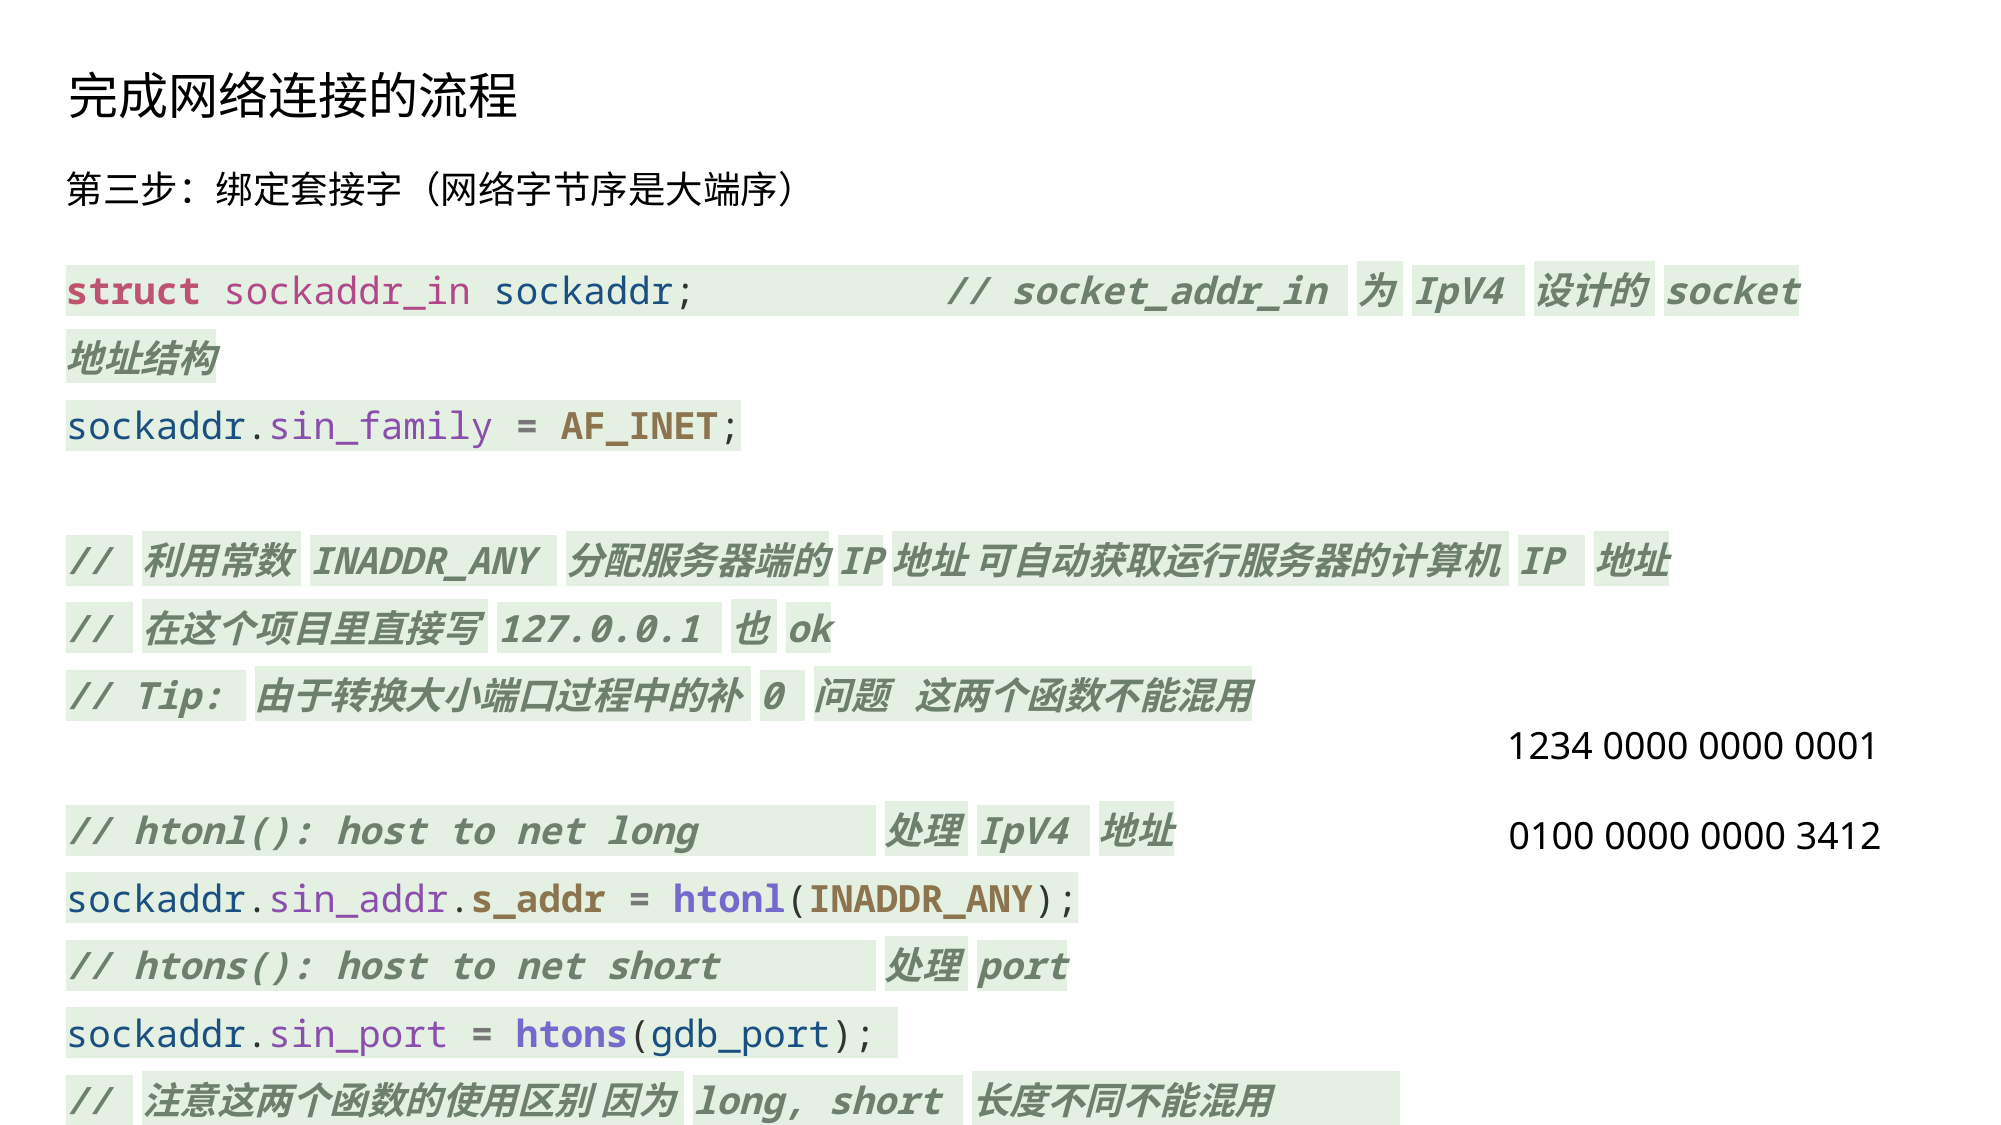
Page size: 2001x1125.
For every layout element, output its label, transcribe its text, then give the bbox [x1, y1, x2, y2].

text_box 完成网络连接的流程 [53, 56, 534, 132]
text_box 第三步：绑定套接字（网络字节序是大端序） [51, 159, 1052, 219]
text_box 0100 0000 0000 3412 [1493, 804, 1897, 865]
text_box 1234 0000 0000 0001 [1492, 714, 1896, 775]
text_box struct sockaddr_in sockaddr; // socket_addr_in 为 IpV4 设计的 socket 地址结构 sockaddr.sin_family = AF_INET; // 利用常数 INADDR_ANY 分配服务器端的IP地址 可自动获取运行服务器的计算机 IP 地址 // 在这个项目里直接写 127.0.0.1 也 ok // Tip: 由于转换大小端口过程中的补 0 问题 这两个函数不能混用 // htonl(): host to net long 处理 IpV4 地址 sockaddr.sin_addr.s_addr = htonl(INADDR_ANY); // htons(): host to net short 处理 port sockaddr.sin_port = htons(gdb_port); // 注意这两个函数的使用区别 因为 long, short 长度不同不能混用 [51, 237, 1857, 1125]
